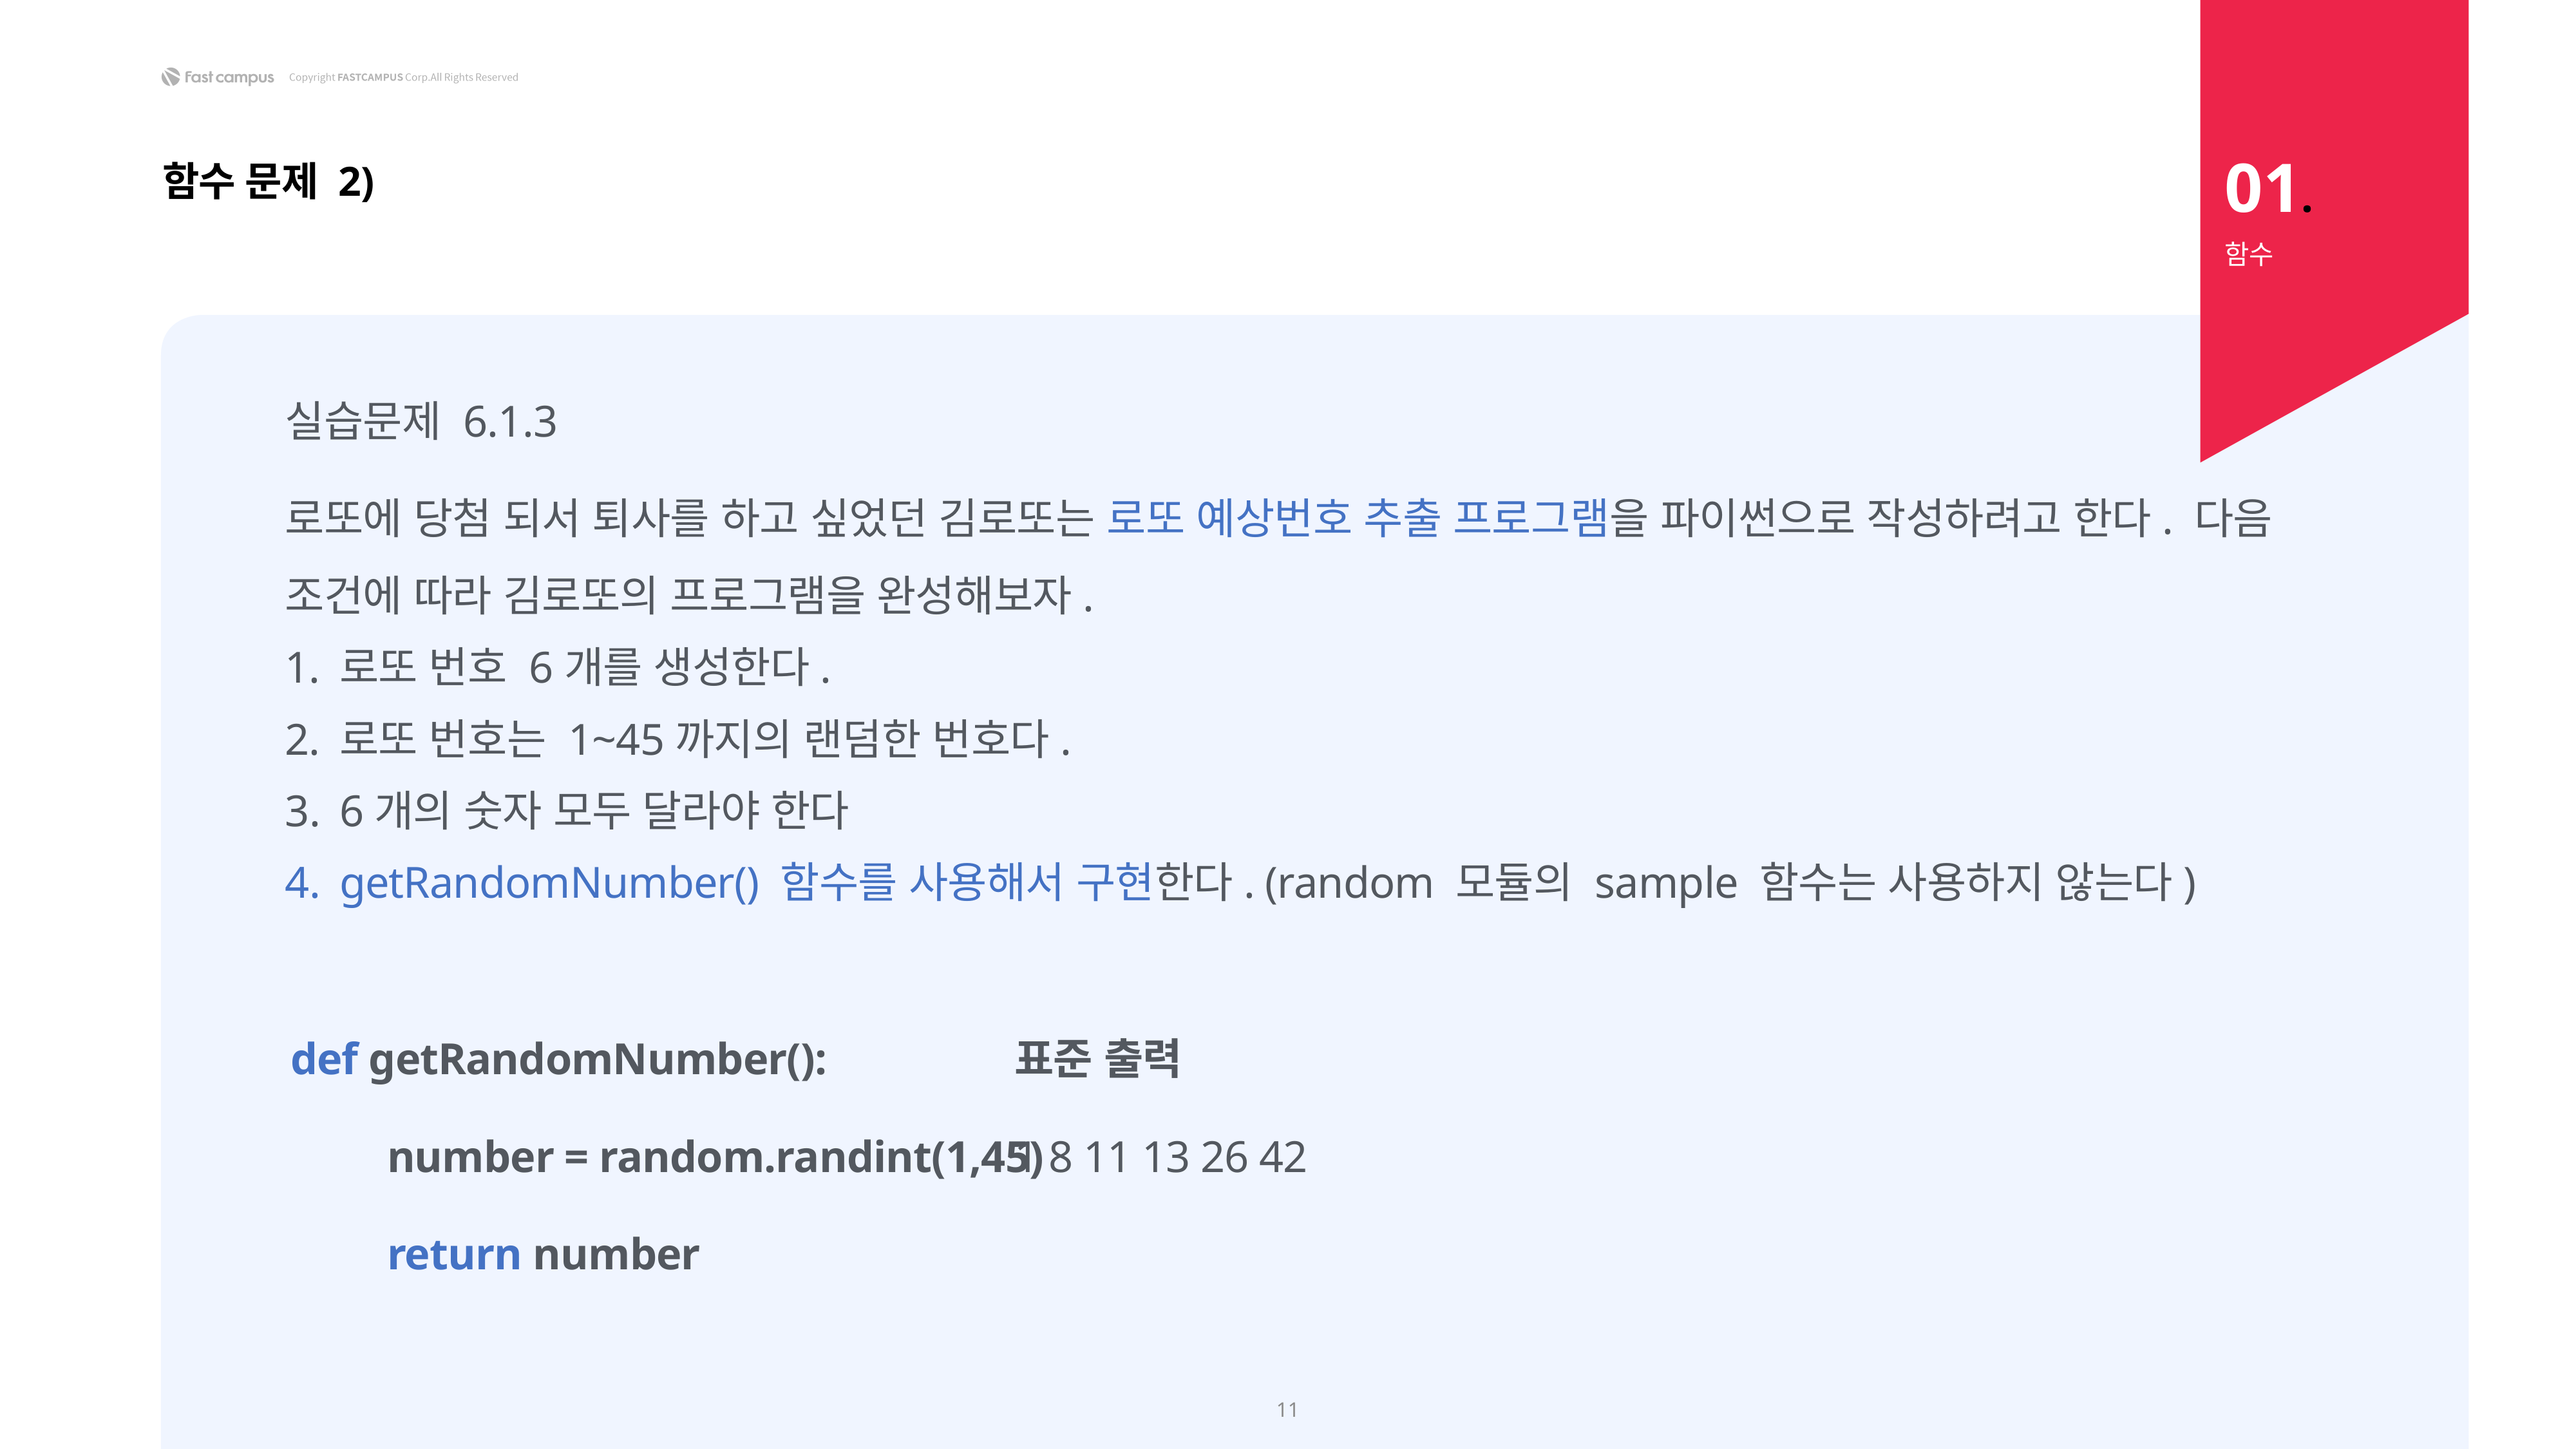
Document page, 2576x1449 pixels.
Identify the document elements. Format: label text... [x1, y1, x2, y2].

text_box 01. [2200, 148, 2469, 232]
picture [0, 0, 2576, 1449]
text_box 표준 출력 1 8 11 13 26 42 [1013, 1005, 2331, 1182]
text_box 실습문제 6.1.3 로또에 당첨 되서 퇴사를 하고 싶었던 김로또는 로또 예상번호 추출 프로그램을 파이썬으로 작성하려고 한다. 다음 조건에 따라 김로또의 프로그램을 완성해보자. 로또 번호 6개를 생성한다. 로또 번호는 1~45까지의 랜덤한 번호다. 6개의 숫자 모두 달라야 한다 getRandomNumber() 함수를 사용해서 구현한다. (random 모듈의 sample 함수는 사용하지 않는다) [283, 366, 2285, 908]
text_box 함수 문제 2) [160, 154, 631, 205]
text_box 함수 [2200, 232, 2469, 276]
slide_number 11 [998, 1372, 1578, 1449]
text_box def getRandomNumber(): number = random.randint(1,45) return number [289, 1005, 1607, 1280]
